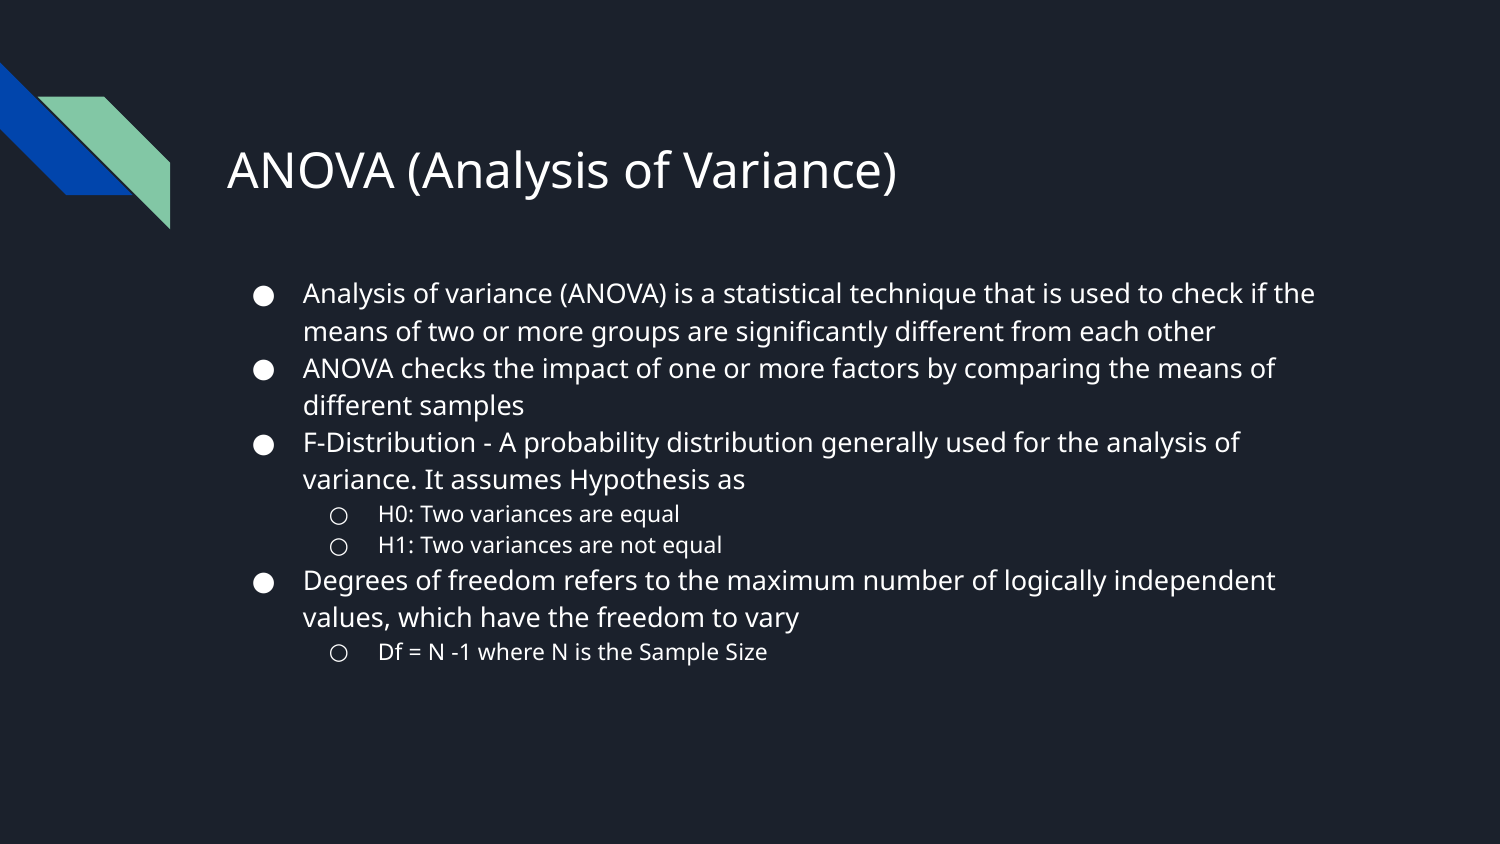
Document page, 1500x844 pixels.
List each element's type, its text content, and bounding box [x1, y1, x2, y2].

list Analysis of variance (ANOVA) is a statistical technique that is used to check if the means of two or more groups are significantly different from each other ANOVA checks the impact of one or more factors by comparing the means of different samples F-Distribution - A probability distribution generally used for the analysis of variance. It assumes Hypothesis as H0: Two variances are equal H1: Two variances are not equal Degrees of freedom refers to the maximum number of logically independent values, which have the freedom to vary Df = N -1 where N is the Sample Size [212, 257, 1368, 735]
title ANOVA (Analysis of Variance) [212, 64, 1368, 215]
